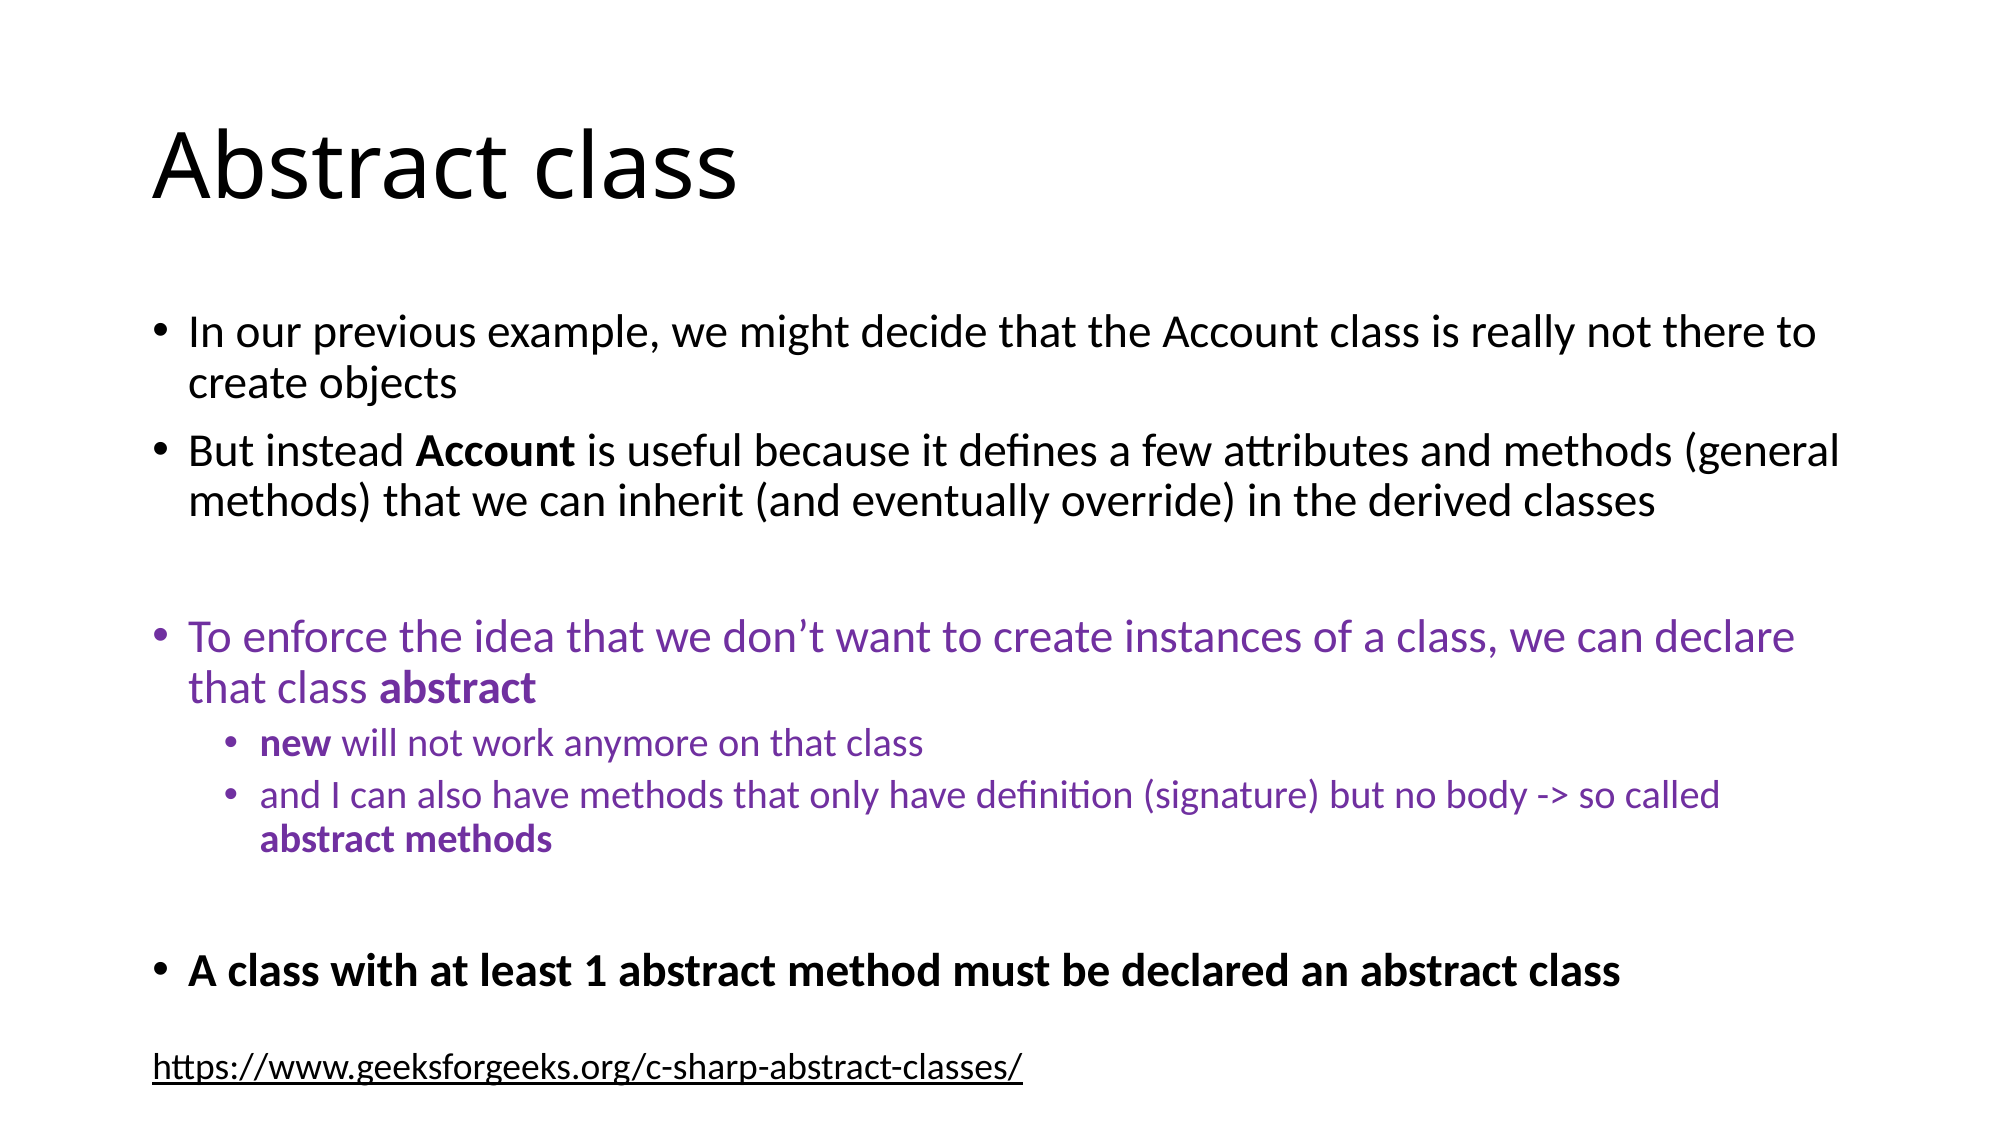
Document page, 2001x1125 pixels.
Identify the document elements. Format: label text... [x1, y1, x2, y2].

title Abstract class [137, 59, 1863, 278]
list In our previous example, we might decide that the Account class is really not there to create objects But instead Account is useful because it defines a few attributes and methods (general methods) that we can inherit (and eventually override) in the derived classes To enforce the idea that we don’t want to create instances of a class, we can declare that class abstract new will not work anymore on that class and I can also have methods that only have definition (signature) but no body -> so called abstract methods A class with at least 1 abstract method must be declared an abstract class [137, 299, 1863, 1014]
text_box https://www.geeksforgeeks.org/c-sharp-abstract-classes/ [137, 1034, 1138, 1095]
